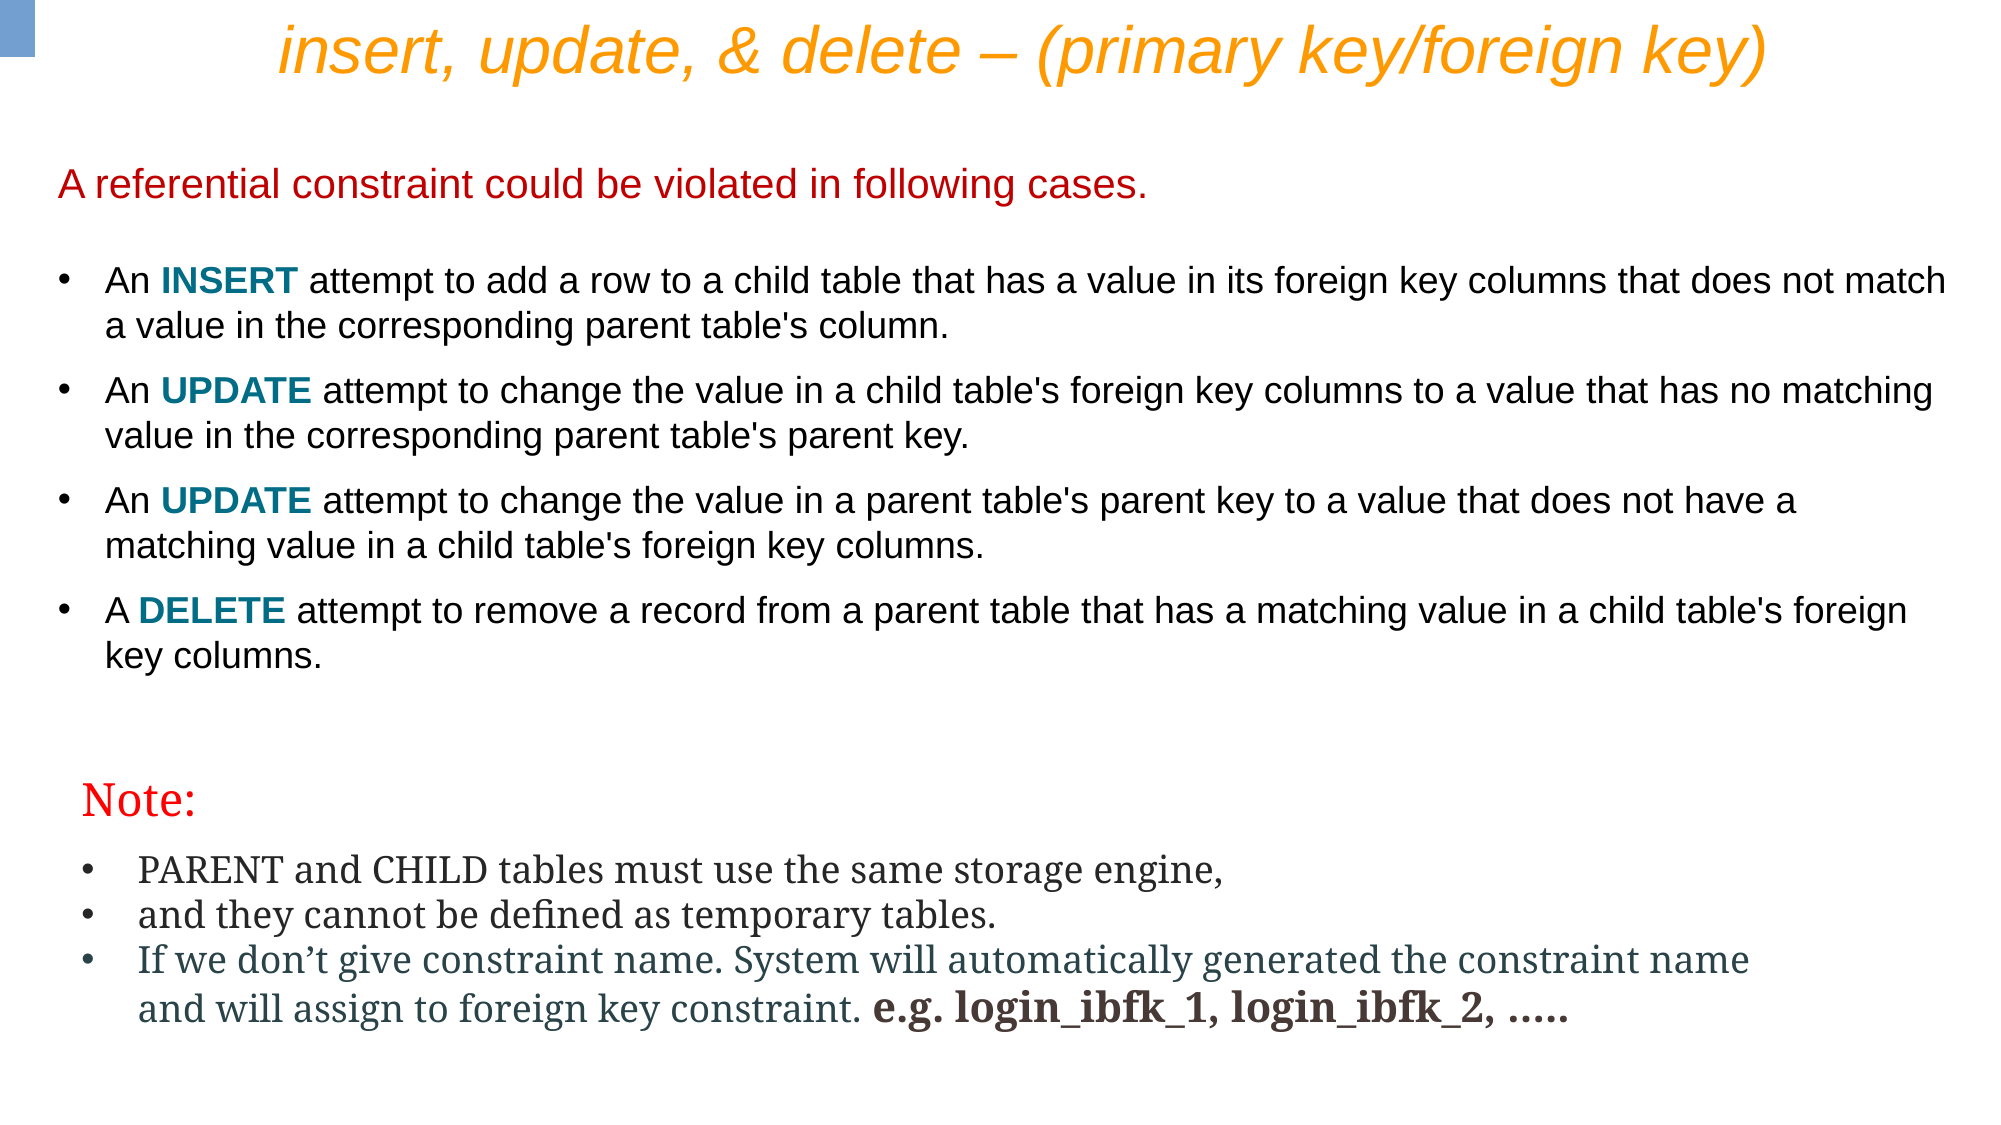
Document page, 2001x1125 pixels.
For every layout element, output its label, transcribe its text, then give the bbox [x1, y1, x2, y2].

text_box insert, update, & delete – (primary key/foreign key) [250, 0, 1786, 95]
text_box Note: PARENT and CHILD tables must use the same storage engine, and they cannot be defined as temporary tables. If we don’t give constraint name. System will automatically generated the constraint name and will assign to foreign key constraint. e.g. login_ibfk_1, login_ibfk_2, ….. [66, 763, 1786, 1038]
text_box A referential constraint could be violated in following cases. An INSERT attempt to add a row to a child table that has a value in its foreign key columns that does not match a value in the corresponding parent table's column. An UPDATE attempt to change the value in a child table's foreign key columns to a value that has no matching value in the corresponding parent table's parent key. An UPDATE attempt to change the value in a parent table's parent key to a value that does not have a matching value in a child table's foreign key columns. A DELETE attempt to remove a record from a parent table that has a matching value in a child table's foreign key columns. [43, 148, 1969, 684]
